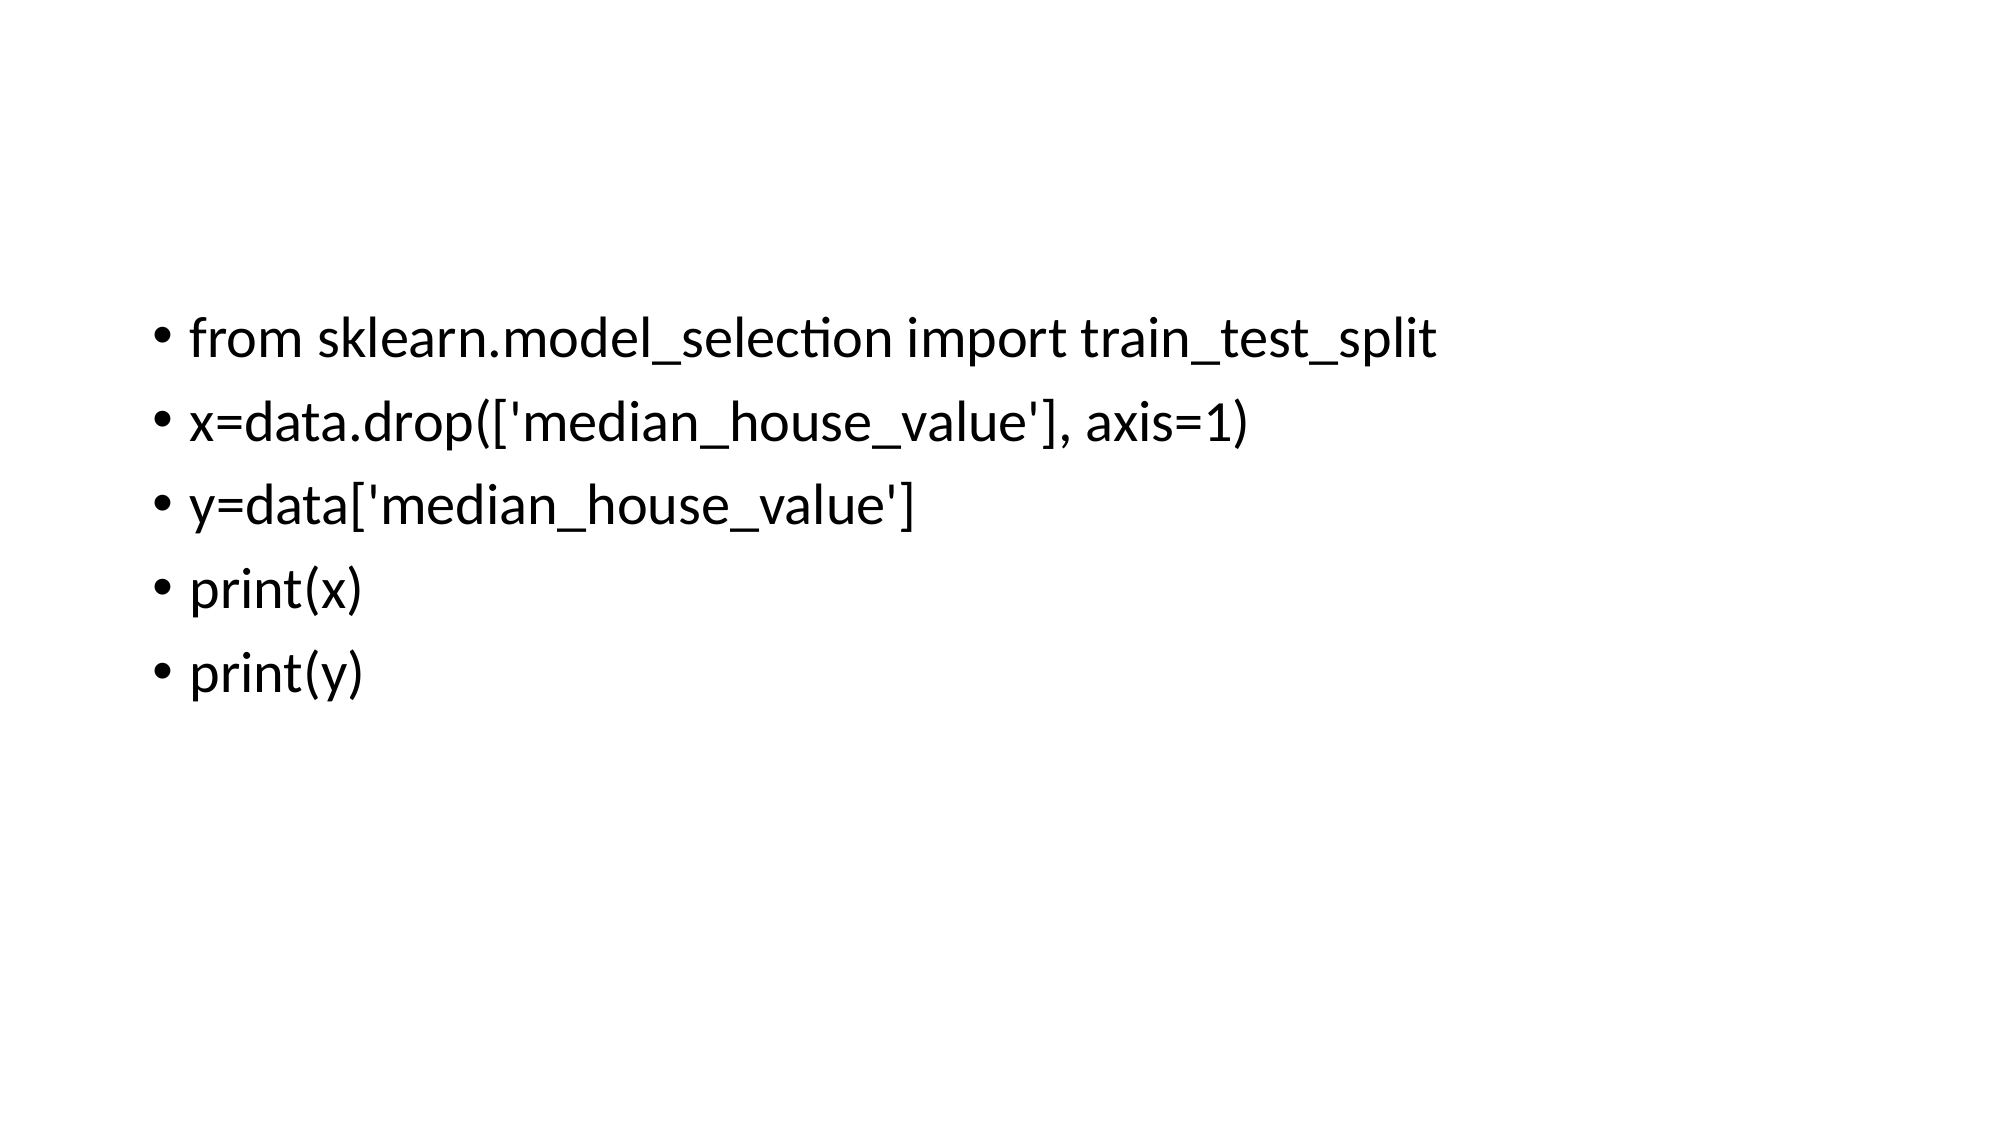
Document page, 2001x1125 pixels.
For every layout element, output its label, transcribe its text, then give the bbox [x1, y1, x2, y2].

list from sklearn.model_selection import train_test_split x=data.drop(['median_house_value'], axis=1) y=data['median_house_value'] print(x) print(y) [137, 299, 1863, 1014]
